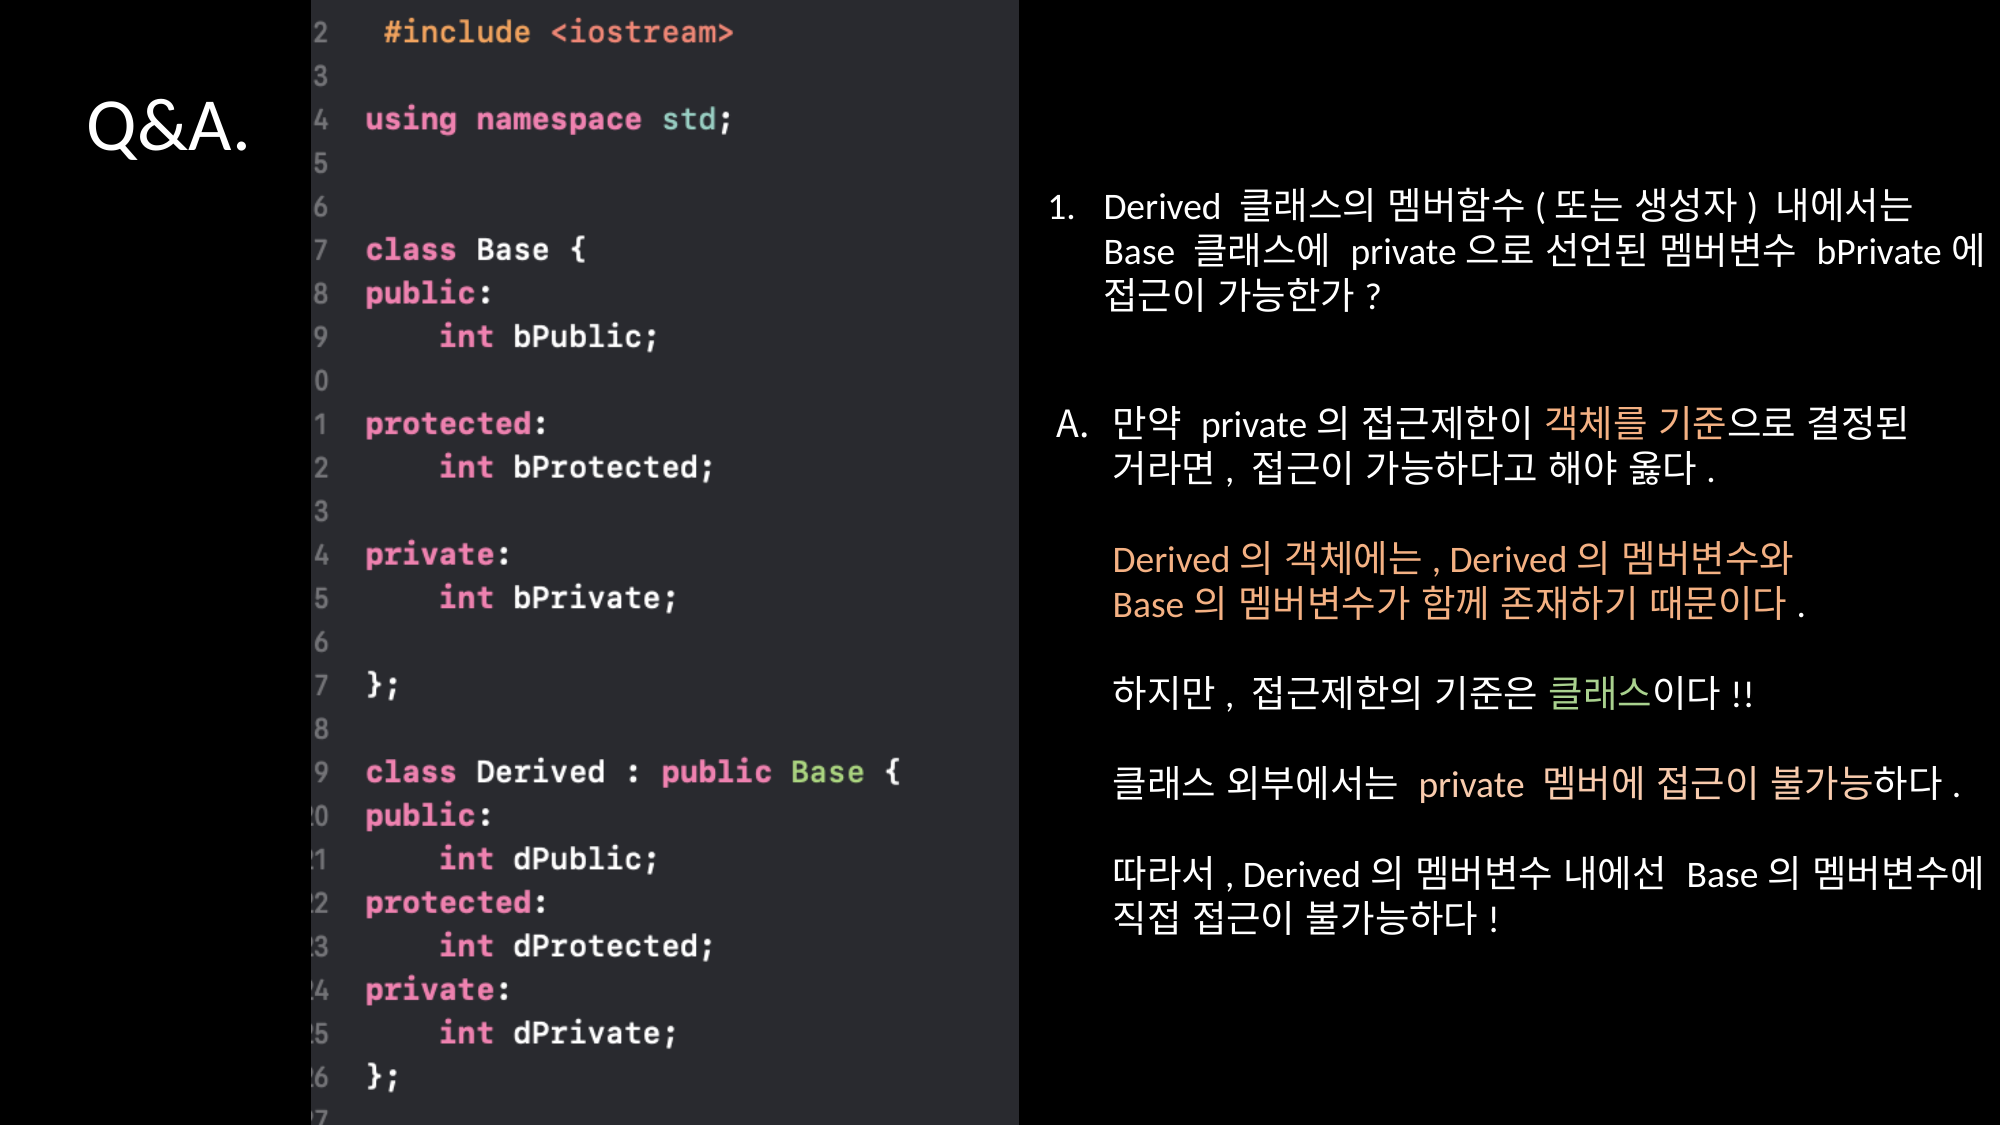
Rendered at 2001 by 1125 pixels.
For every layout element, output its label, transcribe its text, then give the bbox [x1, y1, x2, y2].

text_box 만약 private의 접근제한이 객체를 기준으로 결정된 거라면, 접근이 가능하다고 해야 옳다. Derived의 객체에는, Derived의 멤버변수와 Base의 멤버변수가 함께 존재하기 때문이다. 하지만, 접근제한의 기준은 클래스이다!! 클래스 외부에서는 private 멤버에 접근이 불가능하다. 따라서, Derived의 멤버변수 내에선 Base의 멤버변수에 직접 접근이 불가능하다! [1041, 392, 2000, 947]
picture [311, 0, 1019, 1125]
text_box Derived 클래스의 멤버함수(또는 생성자) 내에서는 Base 클래스에 private으로 선언된 멤버변수 bPrivate에 접근이 가능한가? [1032, 174, 2000, 325]
text_box Q&A. [72, 68, 267, 174]
